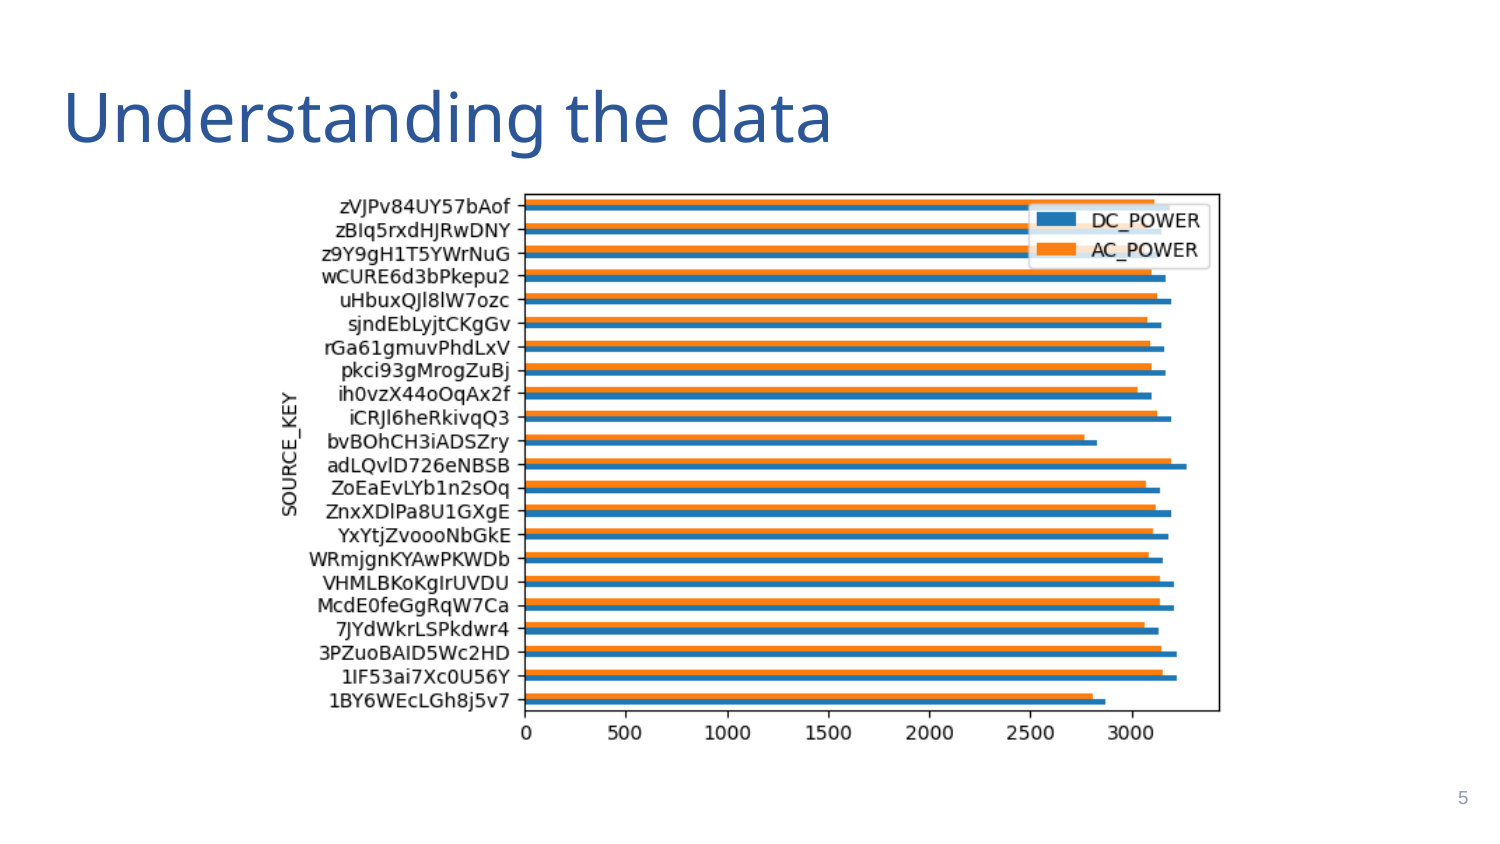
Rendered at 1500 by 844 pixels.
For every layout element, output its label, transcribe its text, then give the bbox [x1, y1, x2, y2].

picture [267, 180, 1233, 759]
slide_number ‹#› [1389, 764, 1480, 830]
title Understanding the data [51, 72, 1449, 167]
